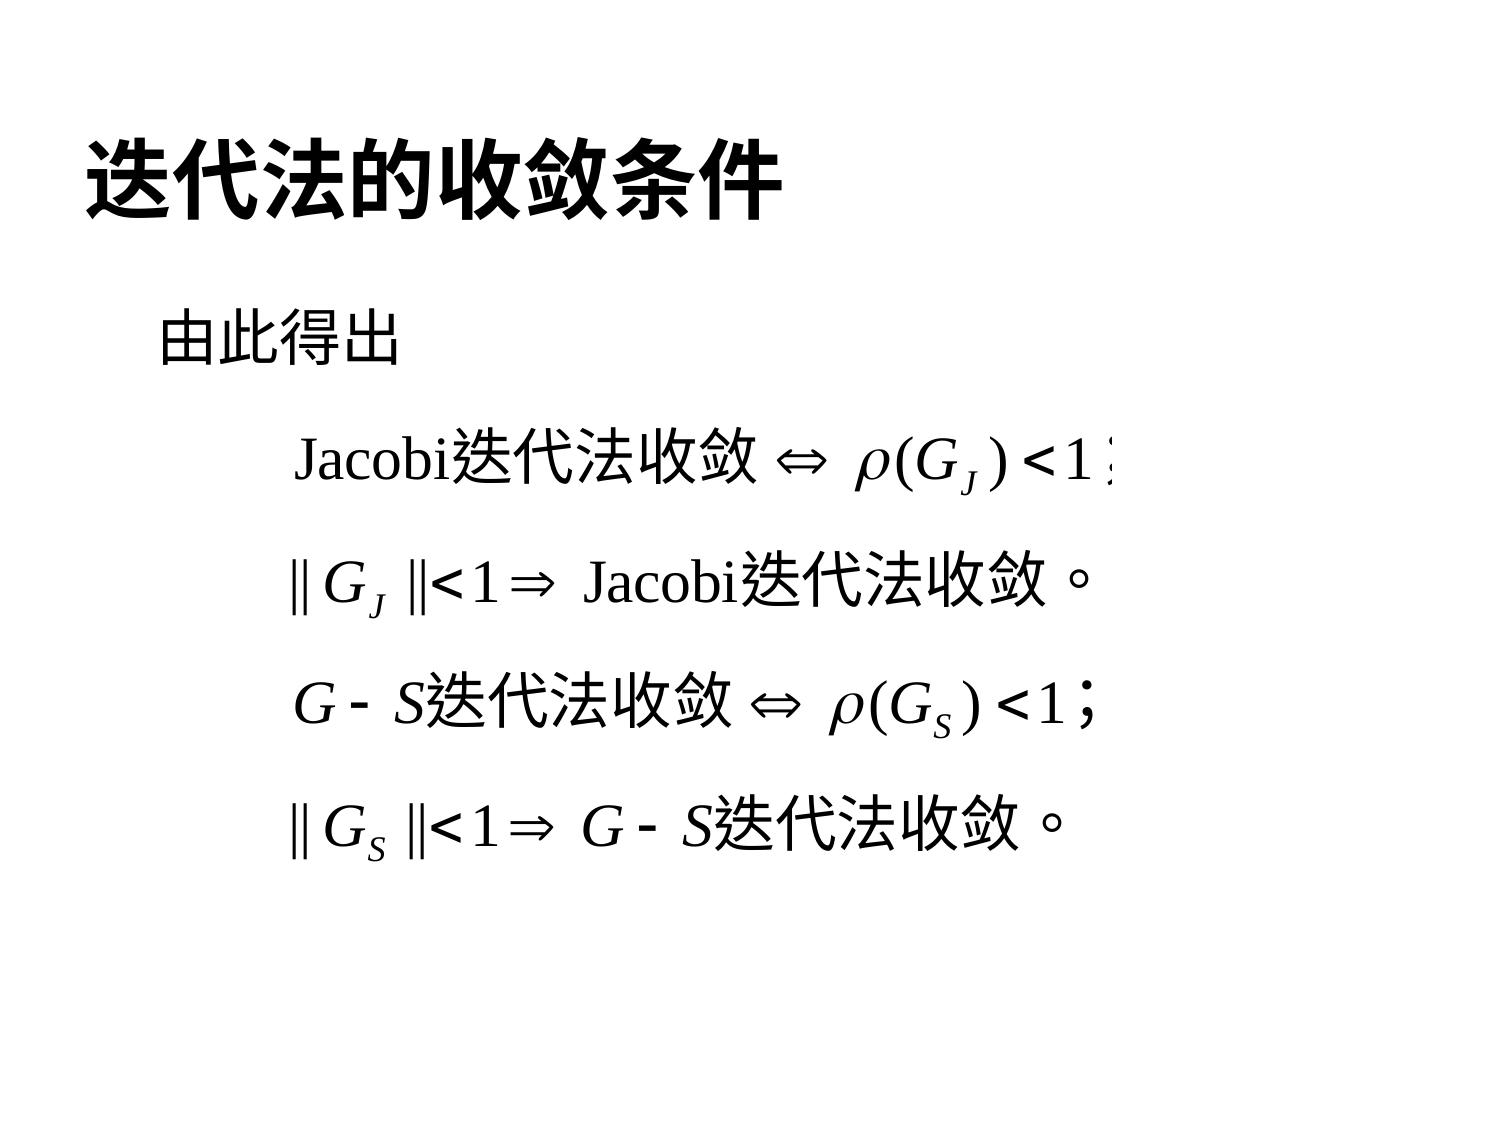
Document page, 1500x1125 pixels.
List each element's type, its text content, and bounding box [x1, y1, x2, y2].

title 迭代法的收敛条件 [69, 66, 1425, 238]
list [156, 299, 1112, 875]
